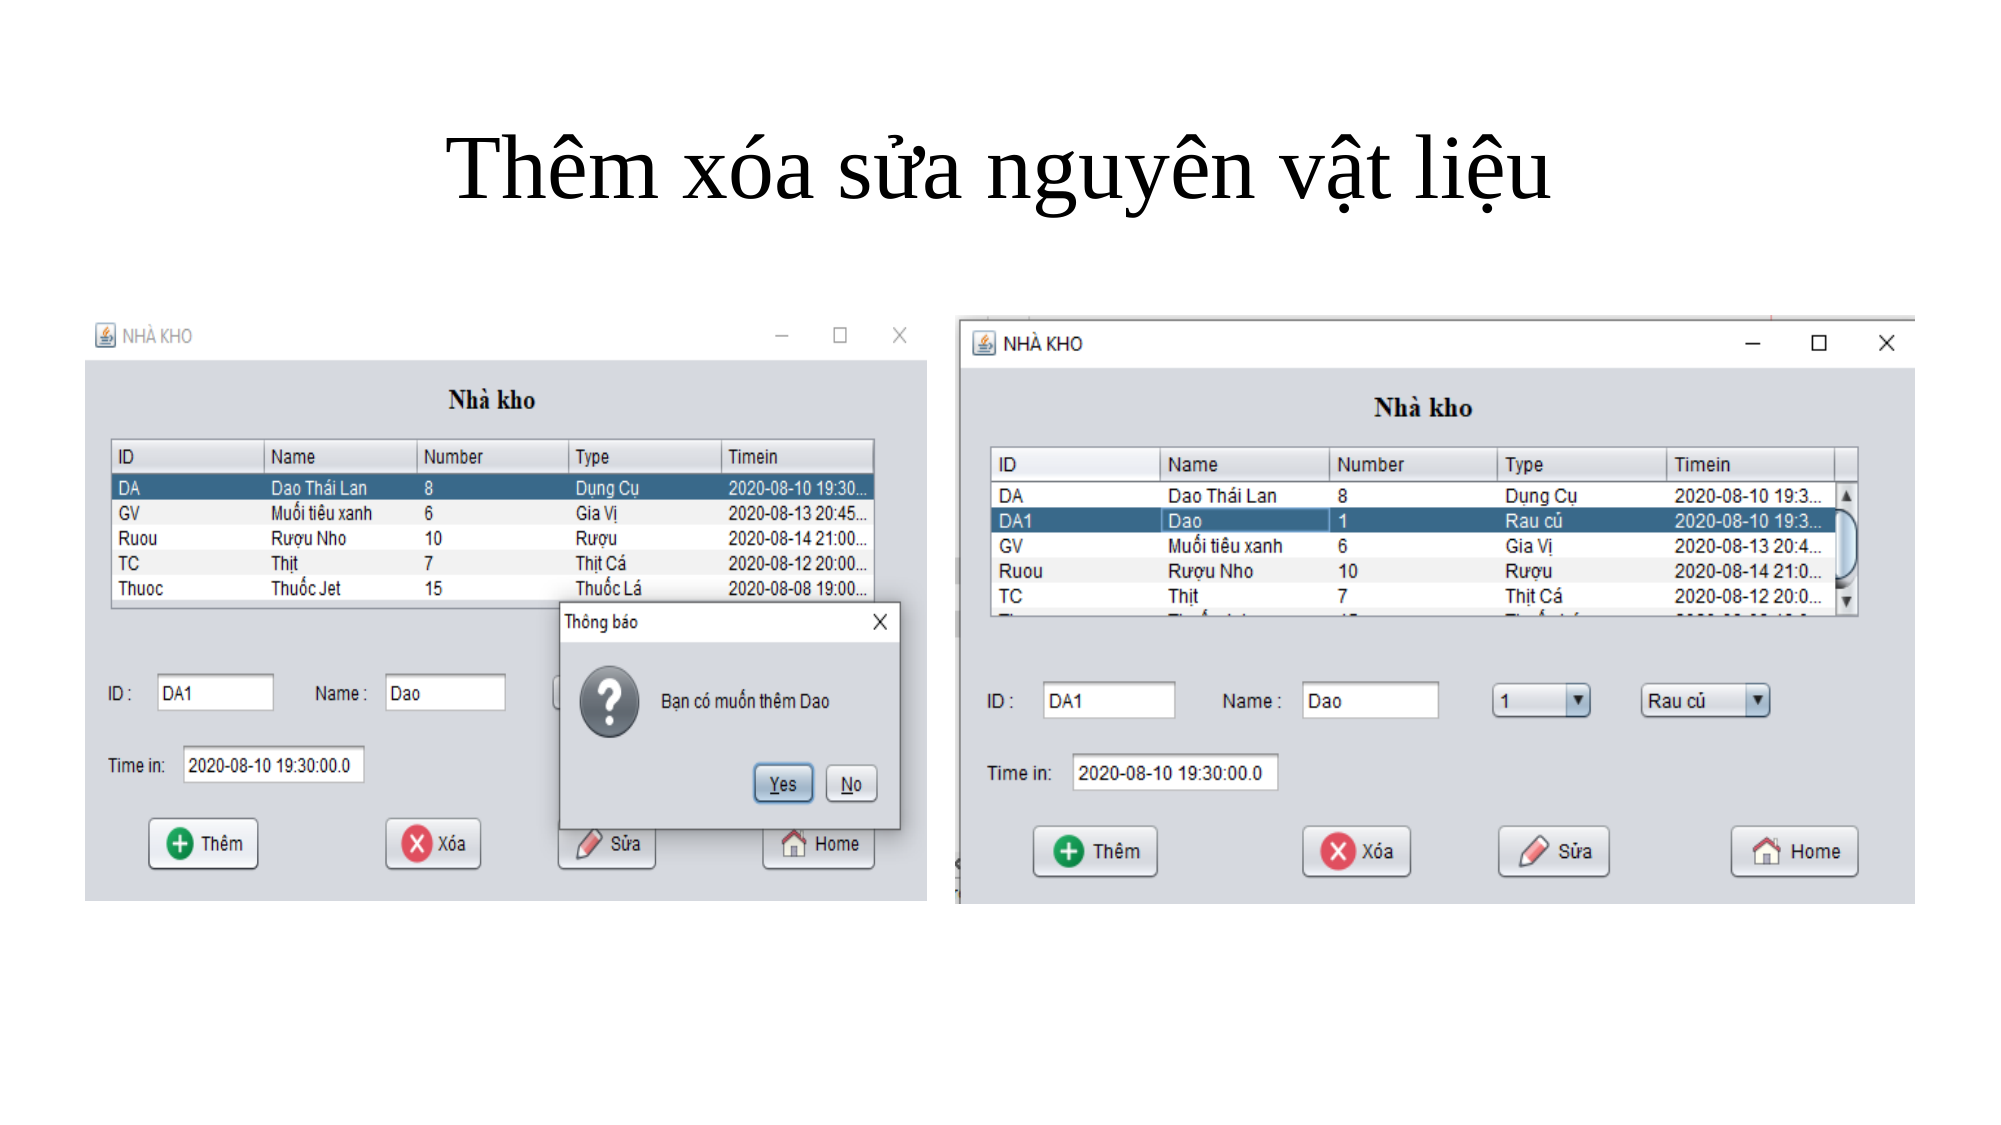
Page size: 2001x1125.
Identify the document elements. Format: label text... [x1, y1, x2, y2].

picture [85, 315, 927, 901]
title Thêm xóa sửa nguyên vật liệu [137, 59, 1863, 278]
picture [955, 315, 1915, 904]
